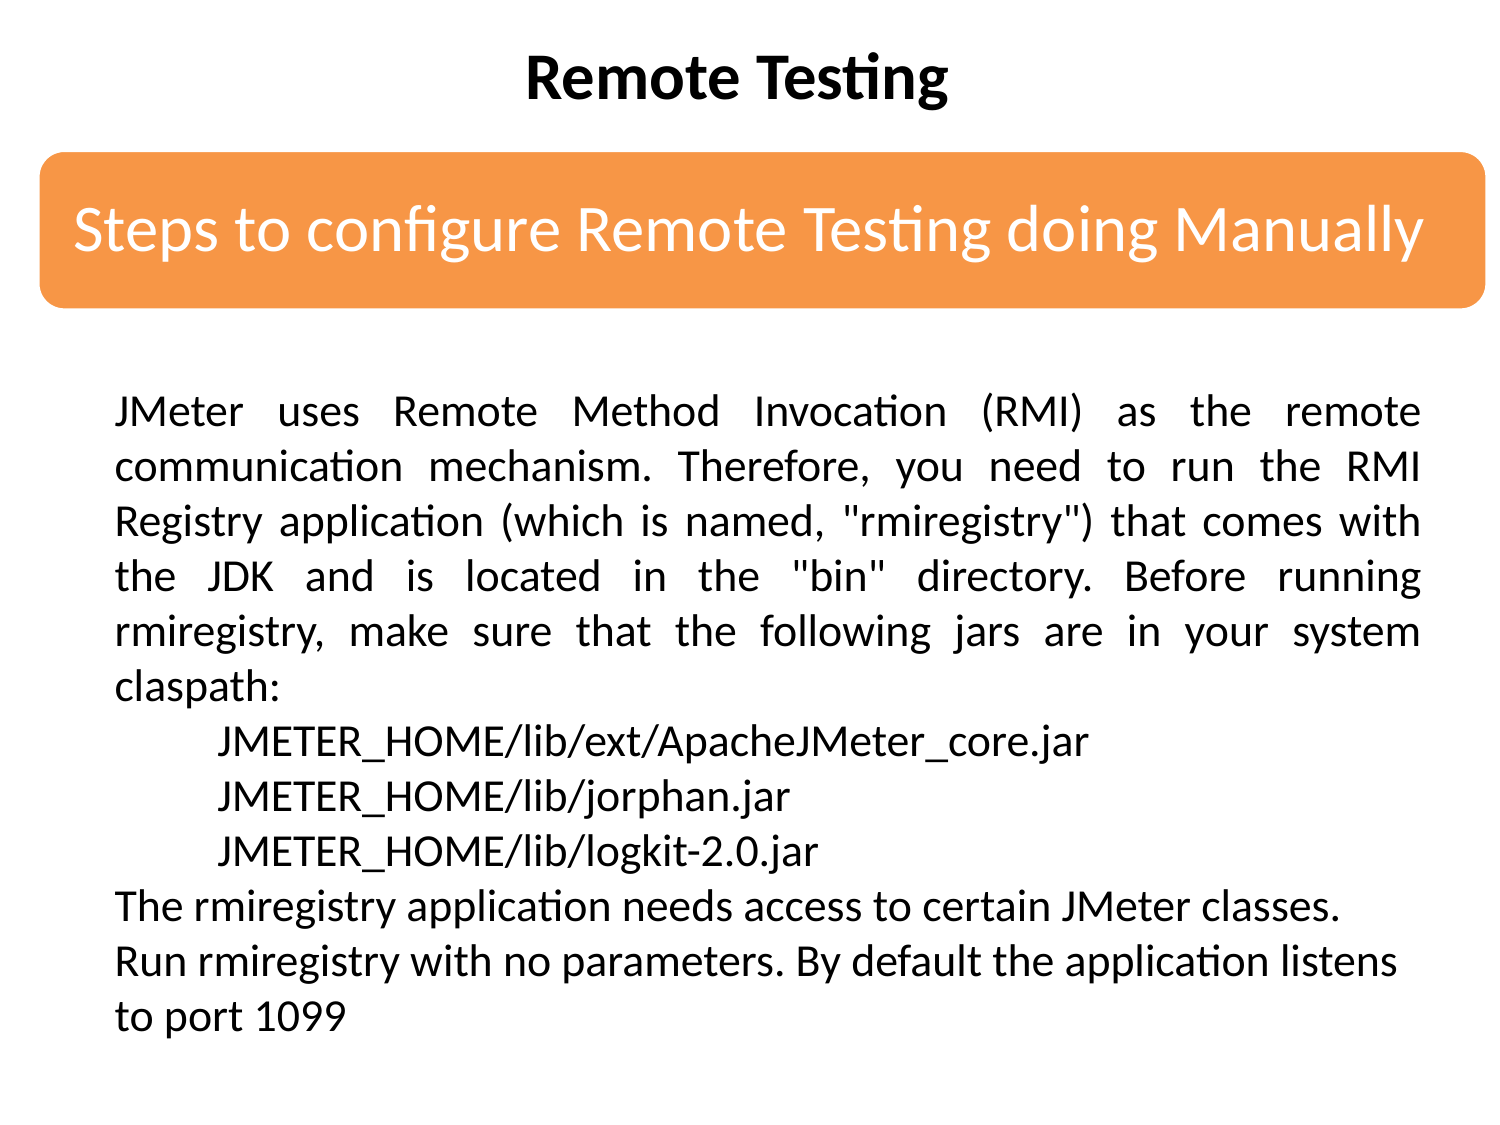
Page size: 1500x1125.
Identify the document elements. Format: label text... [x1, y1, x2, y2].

text_box Remote Testing [137, 24, 1338, 147]
text_box JMeter uses Remote Method Invocation (RMI) as the remote communication mechanism. Therefore, you need to run the RMI Registry application (which is named, "rmiregistry") that comes with the JDK and is located in the "bin" directory. Before running rmiregistry, make sure that the following jars are in your system claspath: JMETER_HOME/lib/ext/ApacheJMeter_core.jar JMETER_HOME/lib/jorphan.jar JMETER_HOME/lib/logkit-2.0.jar The rmiregistry application needs access to certain JMeter classes. Run rmiregistry with no parameters. By default the application listens to port 1099 [99, 446, 1438, 1048]
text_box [37, 149, 1488, 438]
